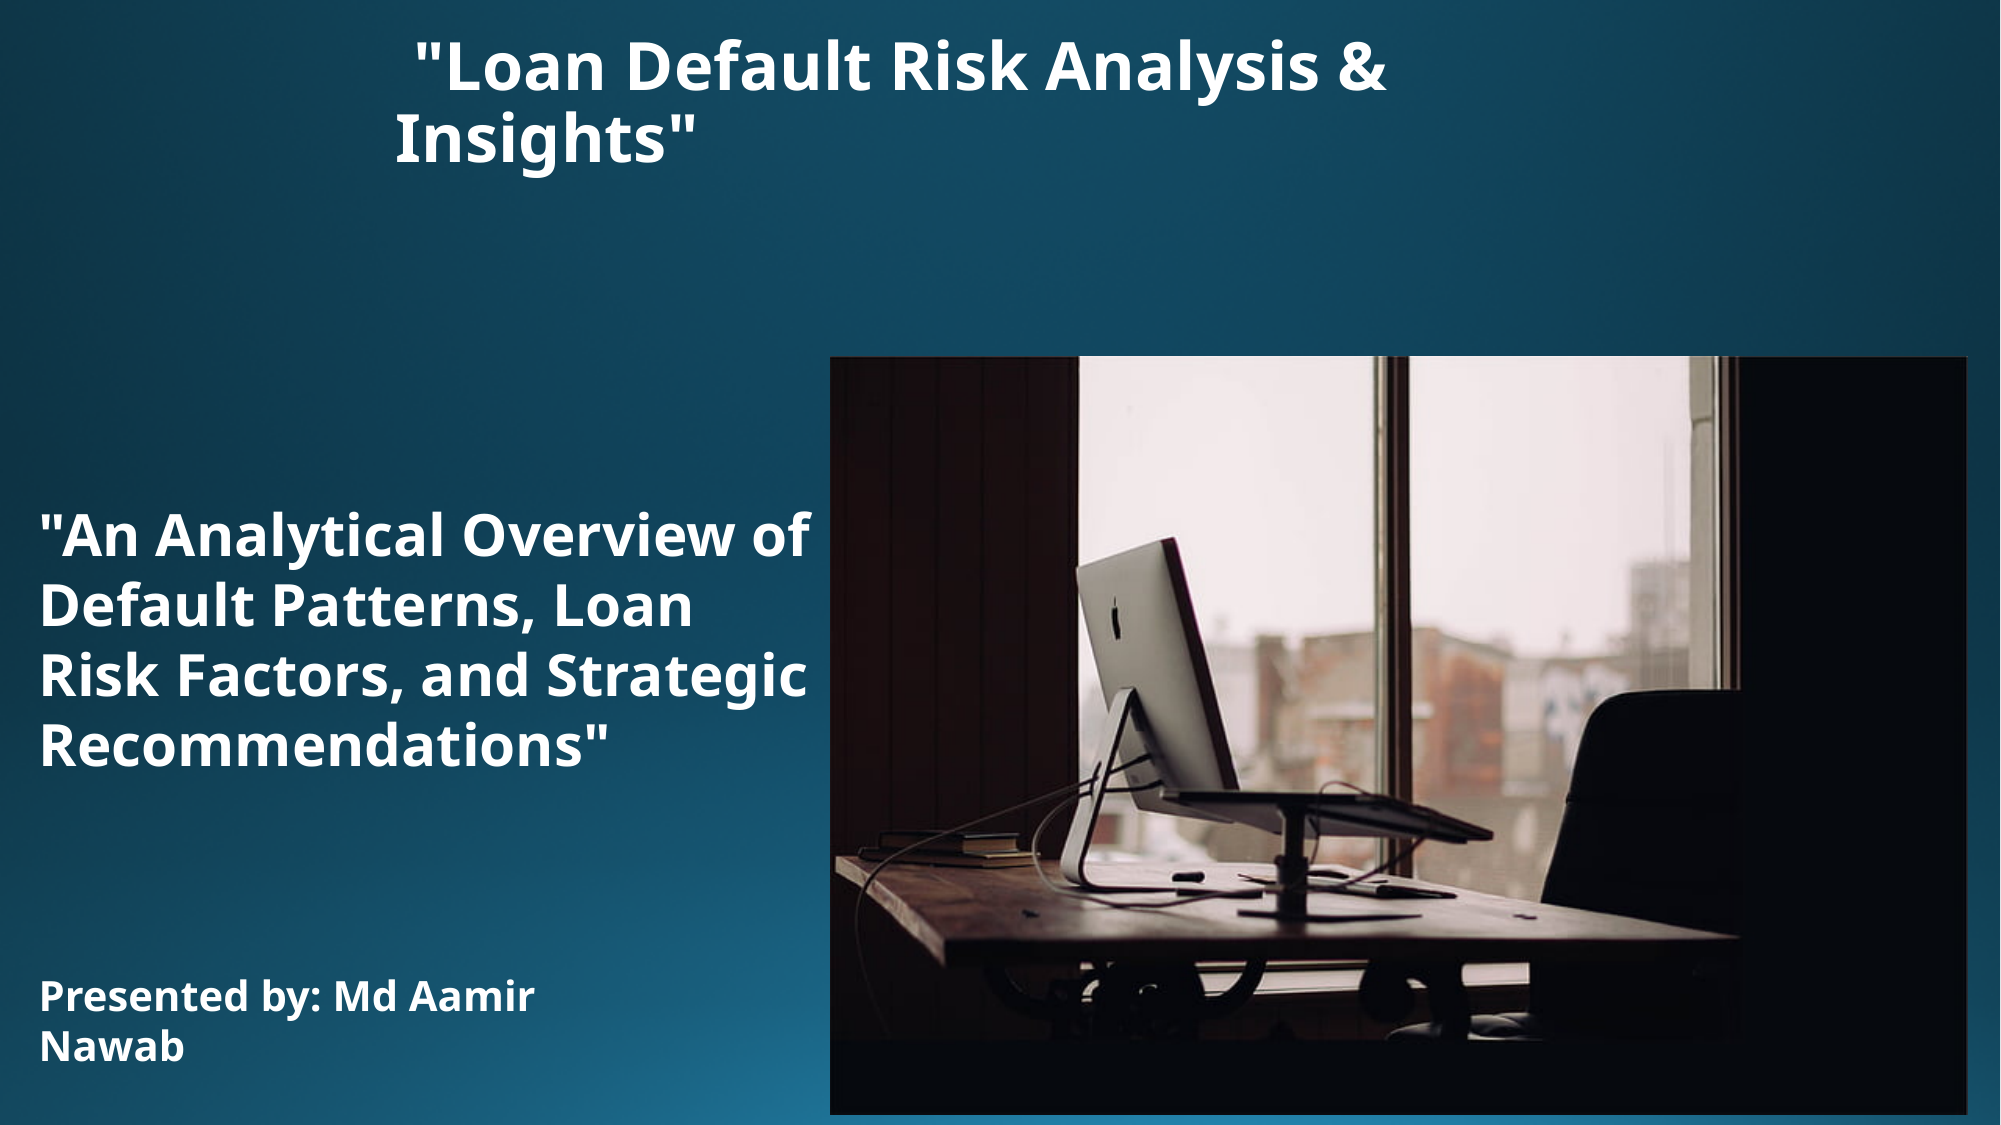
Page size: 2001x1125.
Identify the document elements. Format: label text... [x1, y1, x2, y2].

picture [0, 0, 2001, 1125]
text_box Presented by: Md Aamir Nawab [24, 962, 622, 1078]
text_box "An Analytical Overview of Default Patterns, Loan Risk Factors, and Strategic Recommendations" [23, 490, 829, 786]
title "Loan Default Risk Analysis & Insights" [380, 22, 1572, 337]
